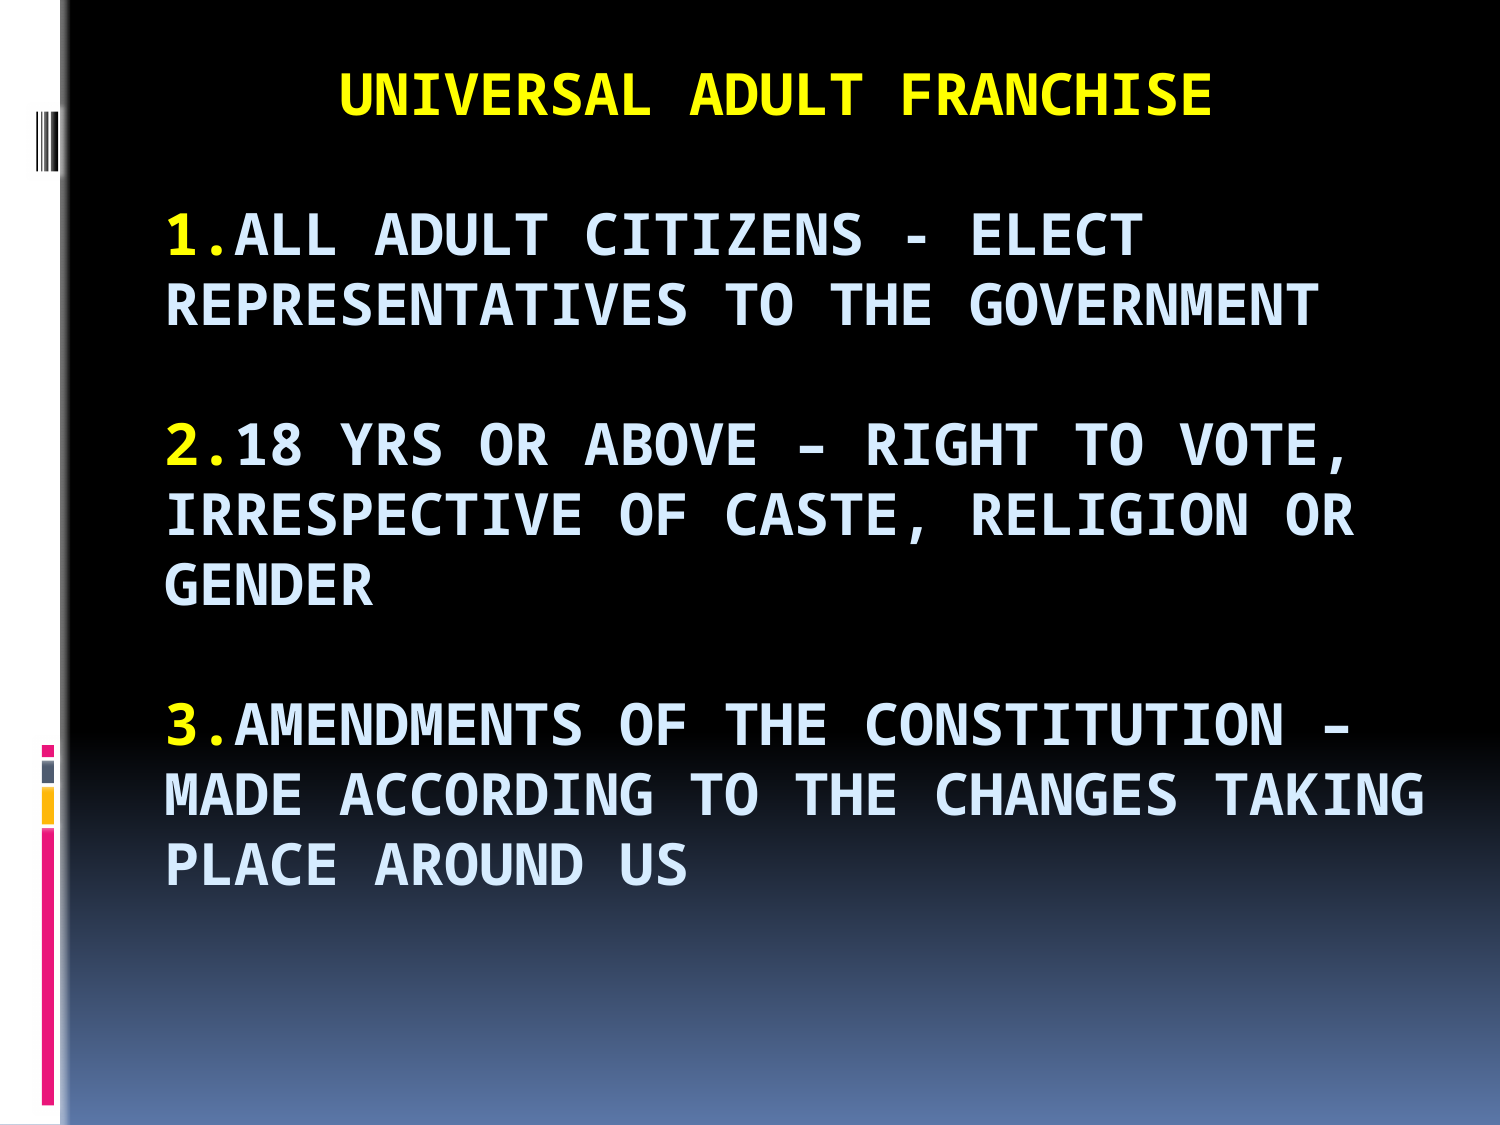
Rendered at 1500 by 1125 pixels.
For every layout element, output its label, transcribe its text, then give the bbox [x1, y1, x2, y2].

title Universal Adult Franchise 1.All adult citizens - elect representatives to the government 2.18 yrs or above – right to vote, irrespective of caste, religion or gender 3.Amendments of the constitution – made according to the changes taking place around us [150, 50, 1475, 325]
